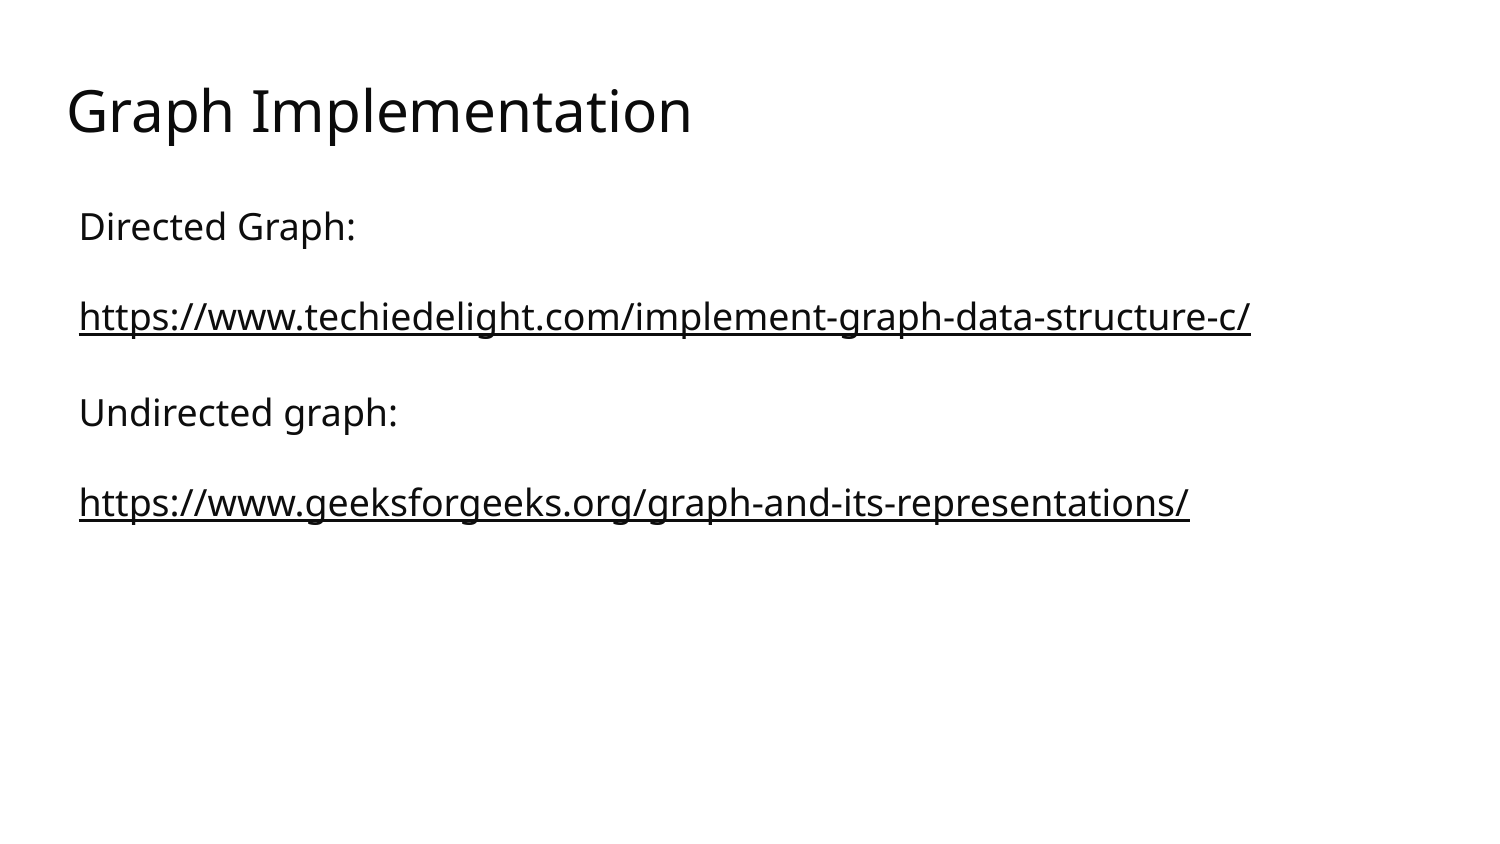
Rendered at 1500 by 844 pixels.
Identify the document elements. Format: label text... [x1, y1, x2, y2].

title Graph Implementation [51, 72, 1449, 167]
list Directed Graph: https://www.techiedelight.com/implement-graph-data-structure-c/ Undirected graph: https://www.geeksforgeeks.org/graph-and-its-representations/ [49, 187, 1445, 751]
